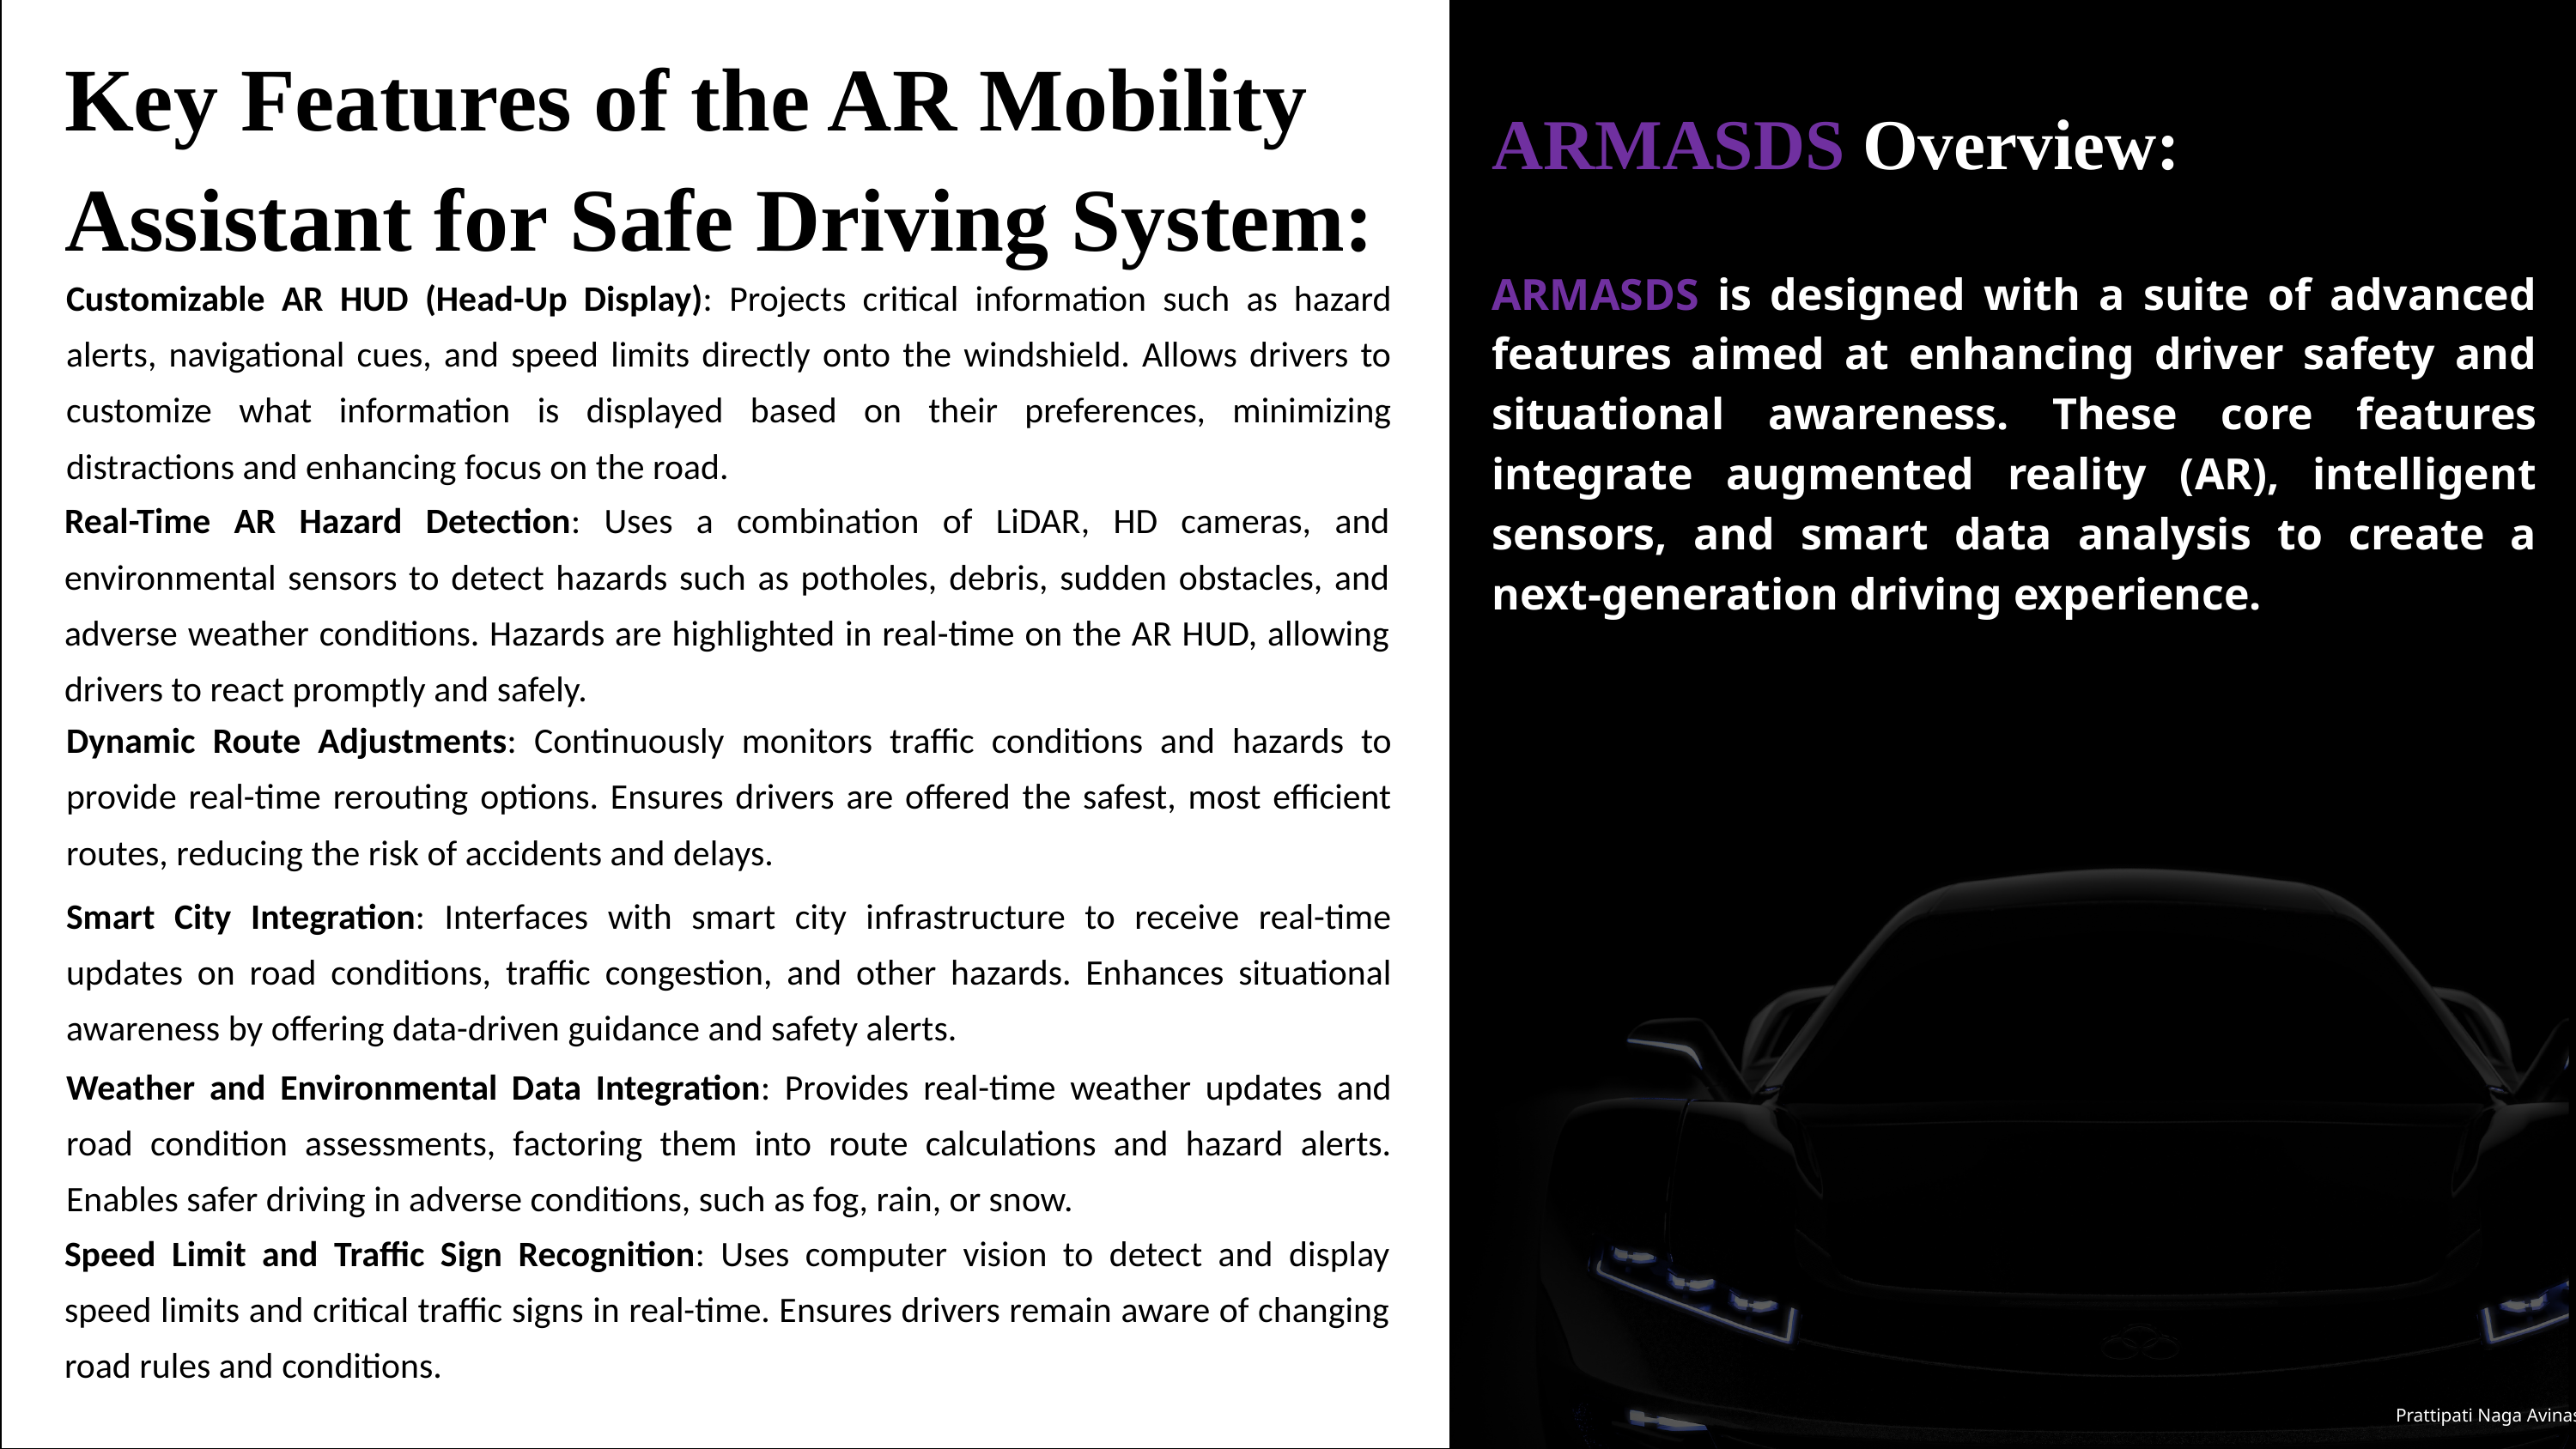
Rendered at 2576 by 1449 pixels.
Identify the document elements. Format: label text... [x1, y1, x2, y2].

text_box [1, 0, 1449, 1449]
text_box ARMASDS Overview: [1492, 63, 2576, 184]
text_box Prattipati Naga Avinash [2396, 1404, 2576, 1426]
text_box [1452, 851, 2569, 1449]
text_box ARMASDS is designed with a suite of advanced features aimed at enhancing driver safety and situational awareness. These core features integrate augmented reality (AR), intelligent sensors, and smart data analysis to create a next-generation driving experience. [1492, 258, 2537, 619]
